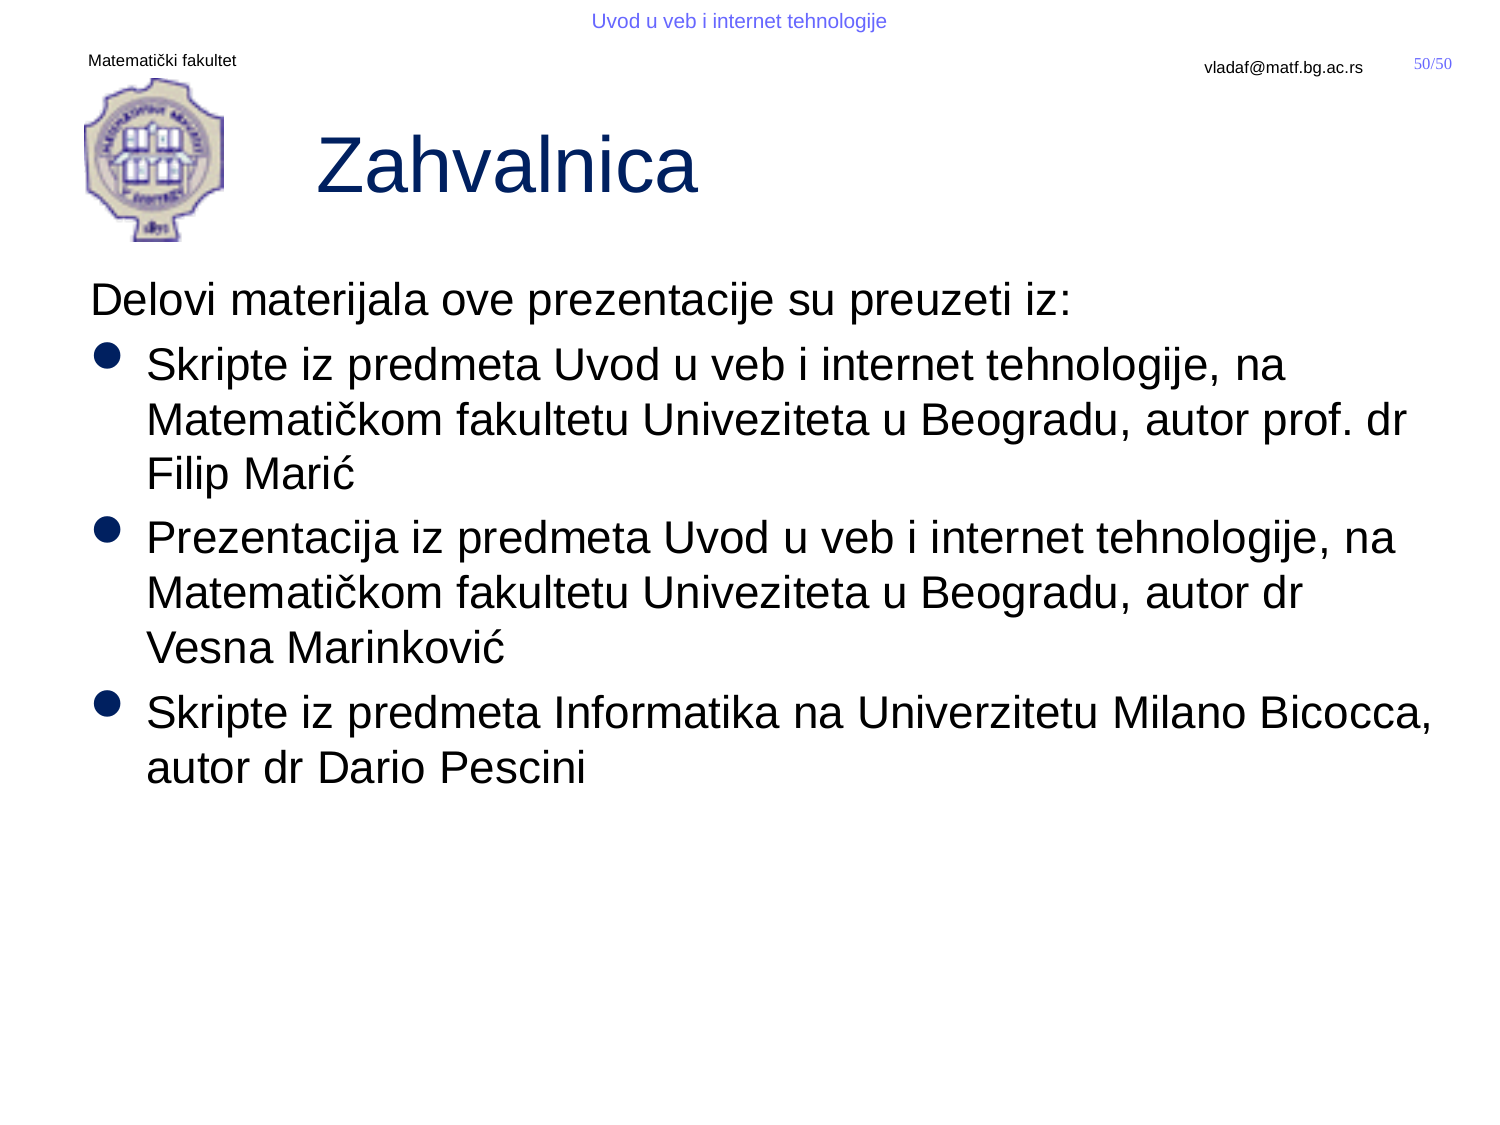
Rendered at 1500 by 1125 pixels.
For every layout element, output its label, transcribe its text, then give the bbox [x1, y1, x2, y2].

title Zahvalnica [301, 90, 1425, 233]
list Delovi materijala ove prezentacije su preuzeti iz: Skripte iz predmeta Uvod u veb i internet tehnologije, na Matematičkom fakultetu Univeziteta u Beogradu, autor prof. dr Filip Marić Prezentacija iz predmeta Uvod u veb i internet tehnologije, na Matematičkom fakultetu Univeziteta u Beogradu, autor dr Vesna Marinković Skripte iz predmeta Informatika na Univerzitetu Milano Bicocca, autor dr Dario Pescini [75, 262, 1452, 1125]
picture [84, 78, 224, 242]
